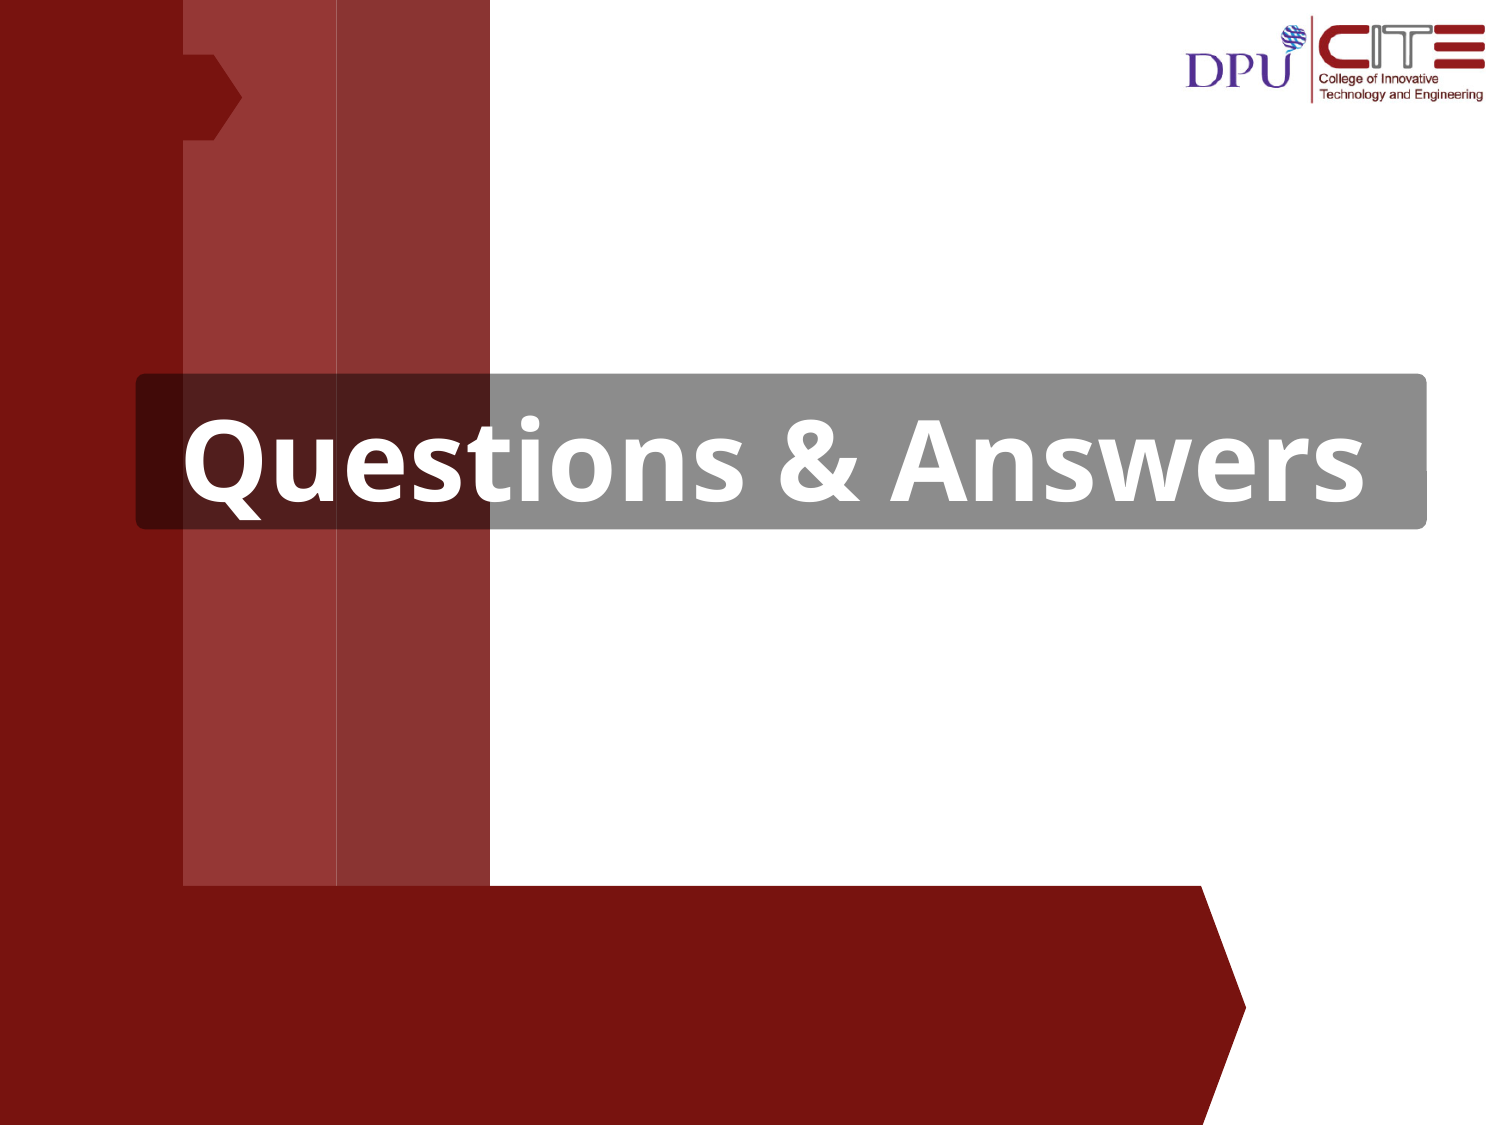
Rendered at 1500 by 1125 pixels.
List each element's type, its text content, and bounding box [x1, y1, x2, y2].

title Questions & Answers [112, 361, 1436, 551]
picture [1177, 13, 1489, 105]
